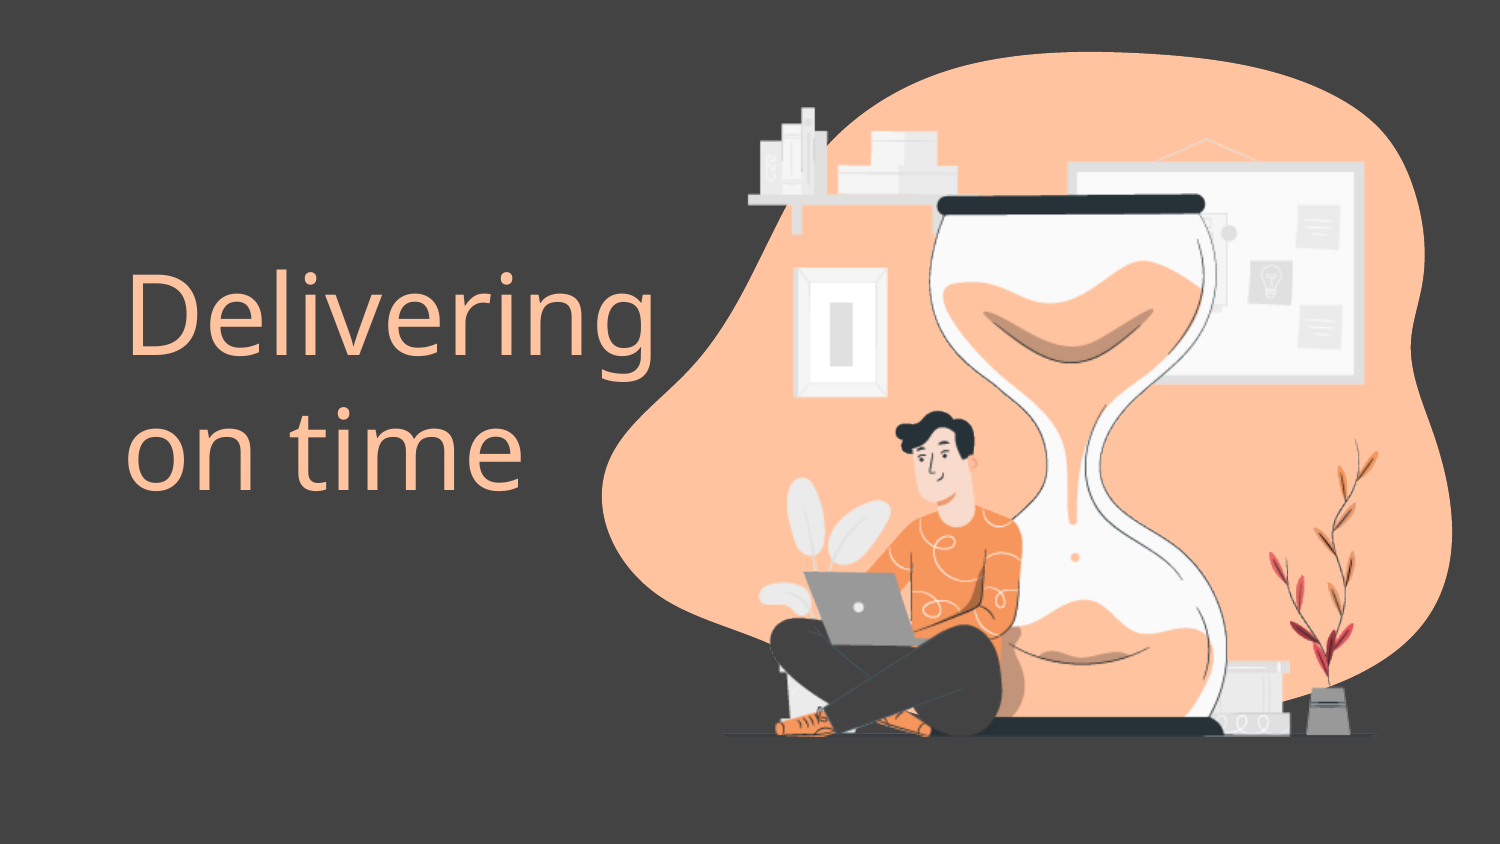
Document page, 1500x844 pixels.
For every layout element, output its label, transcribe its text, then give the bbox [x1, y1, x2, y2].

text_box [1383, 132, 1453, 660]
picture [720, 106, 1378, 737]
title Delivering on time [122, 330, 715, 514]
text_box [875, 51, 1351, 105]
text_box [601, 338, 715, 623]
